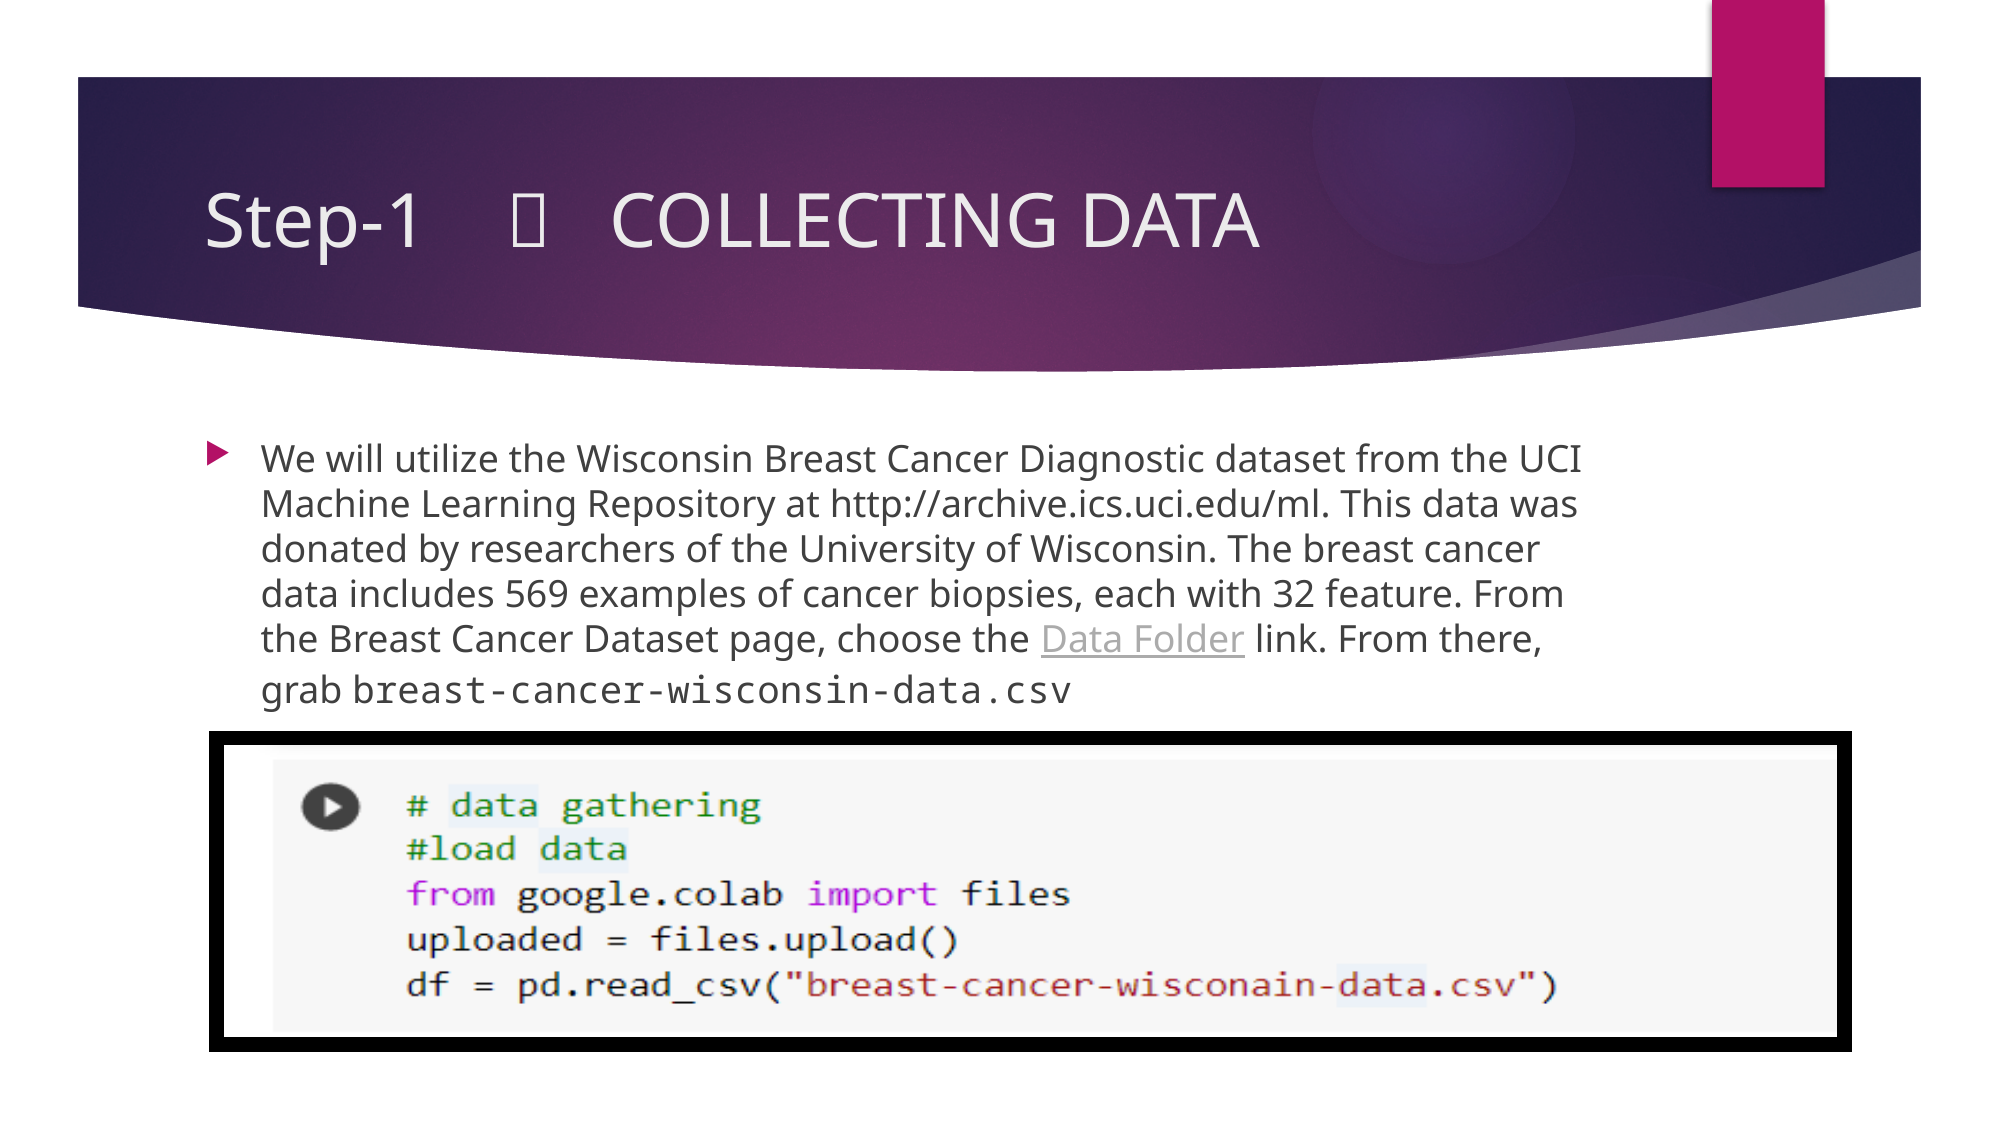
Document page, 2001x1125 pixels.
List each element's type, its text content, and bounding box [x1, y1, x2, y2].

picture [223, 745, 1838, 1038]
title Step-1  COLLECTING DATA [189, 159, 1627, 276]
list We will utilize the Wisconsin Breast Cancer Diagnostic dataset from the UCI Machine Learning Repository at http://archive.ics.uci.edu/ml. This data was donated by researchers of the University of Wisconsin. The breast cancer data includes 569 examples of cancer biopsies, each with 32 feature. From the Breast Cancer Dataset page, choose the Data Folder link. From there, grab breast-cancer-wisconsin-data.csv [189, 427, 1638, 988]
